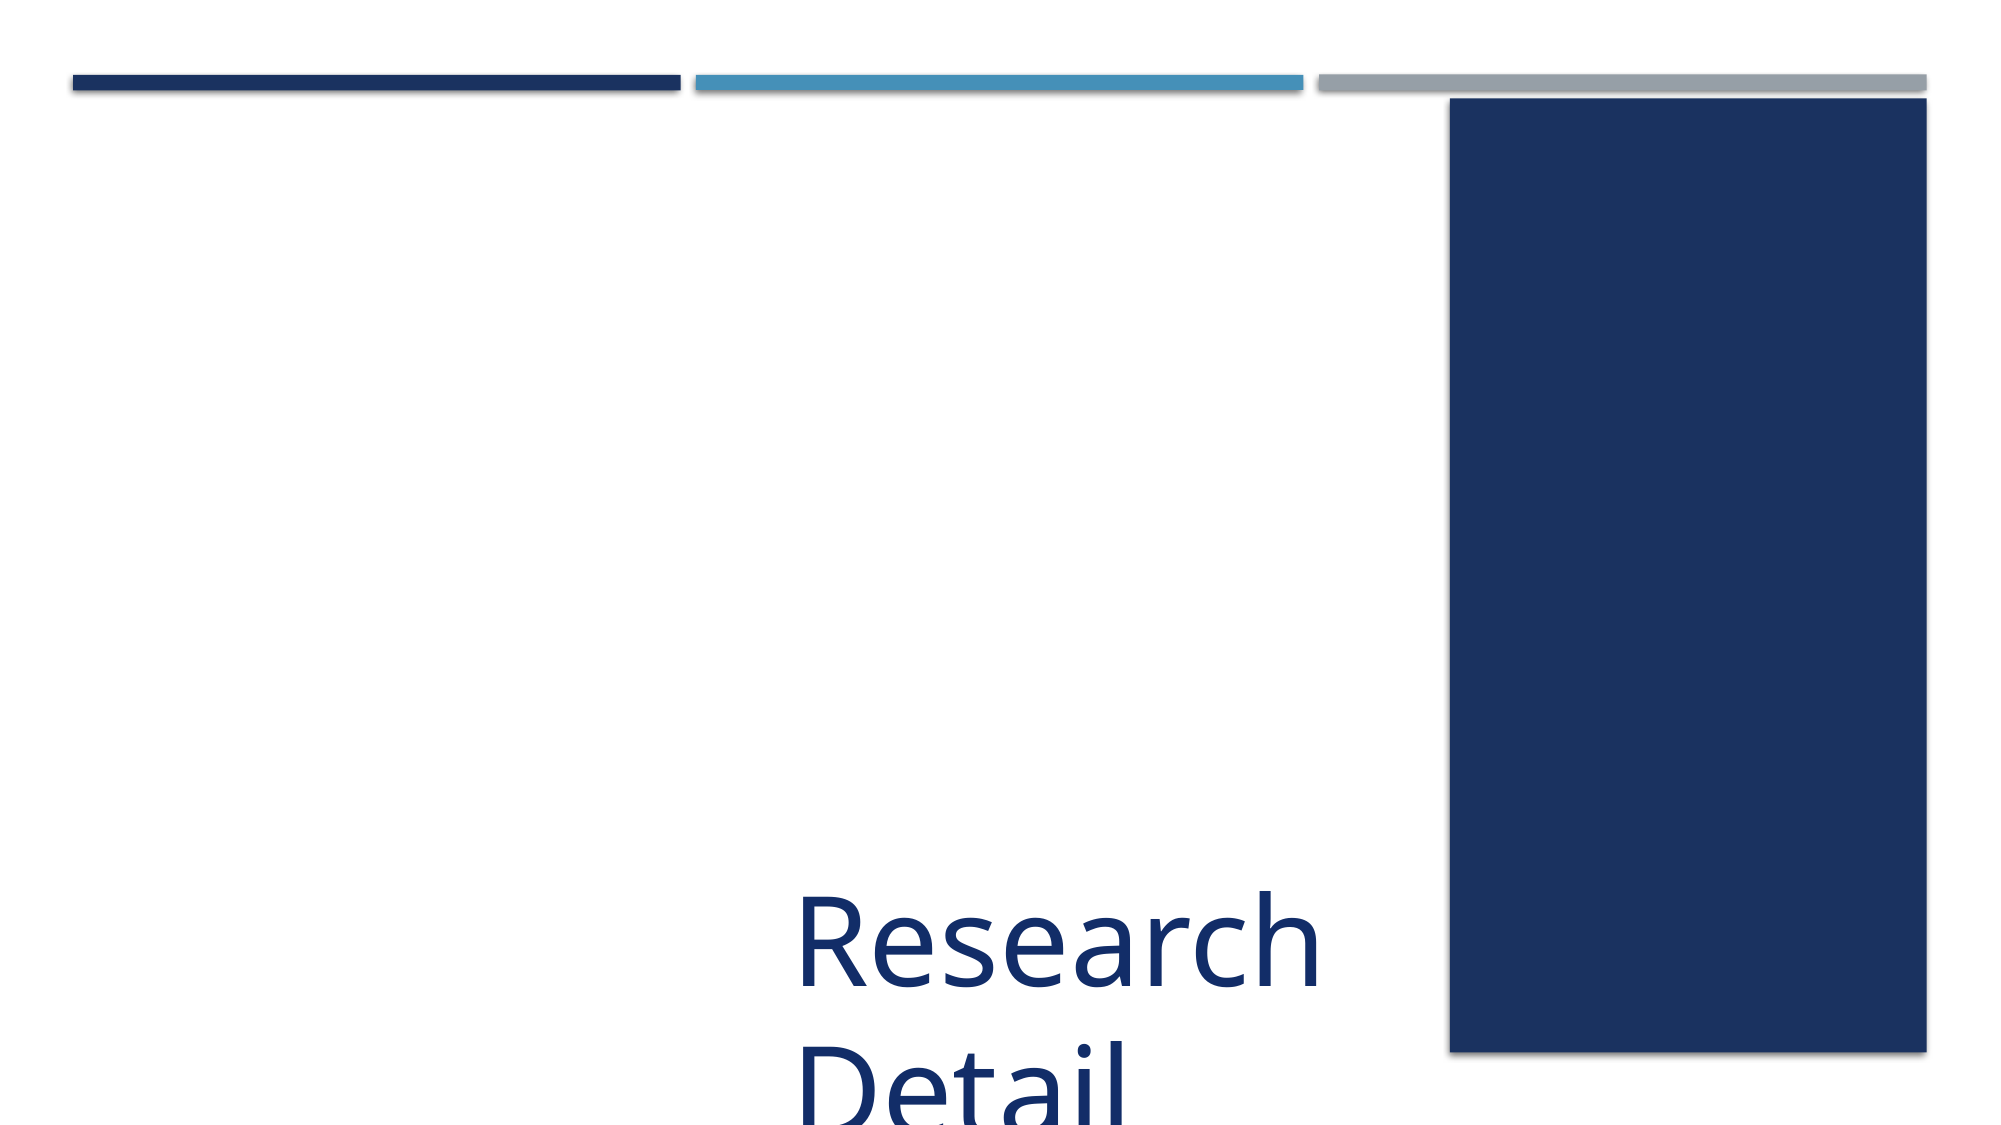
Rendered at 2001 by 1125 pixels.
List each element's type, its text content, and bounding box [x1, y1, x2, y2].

list Research Detail [776, 435, 1627, 1125]
